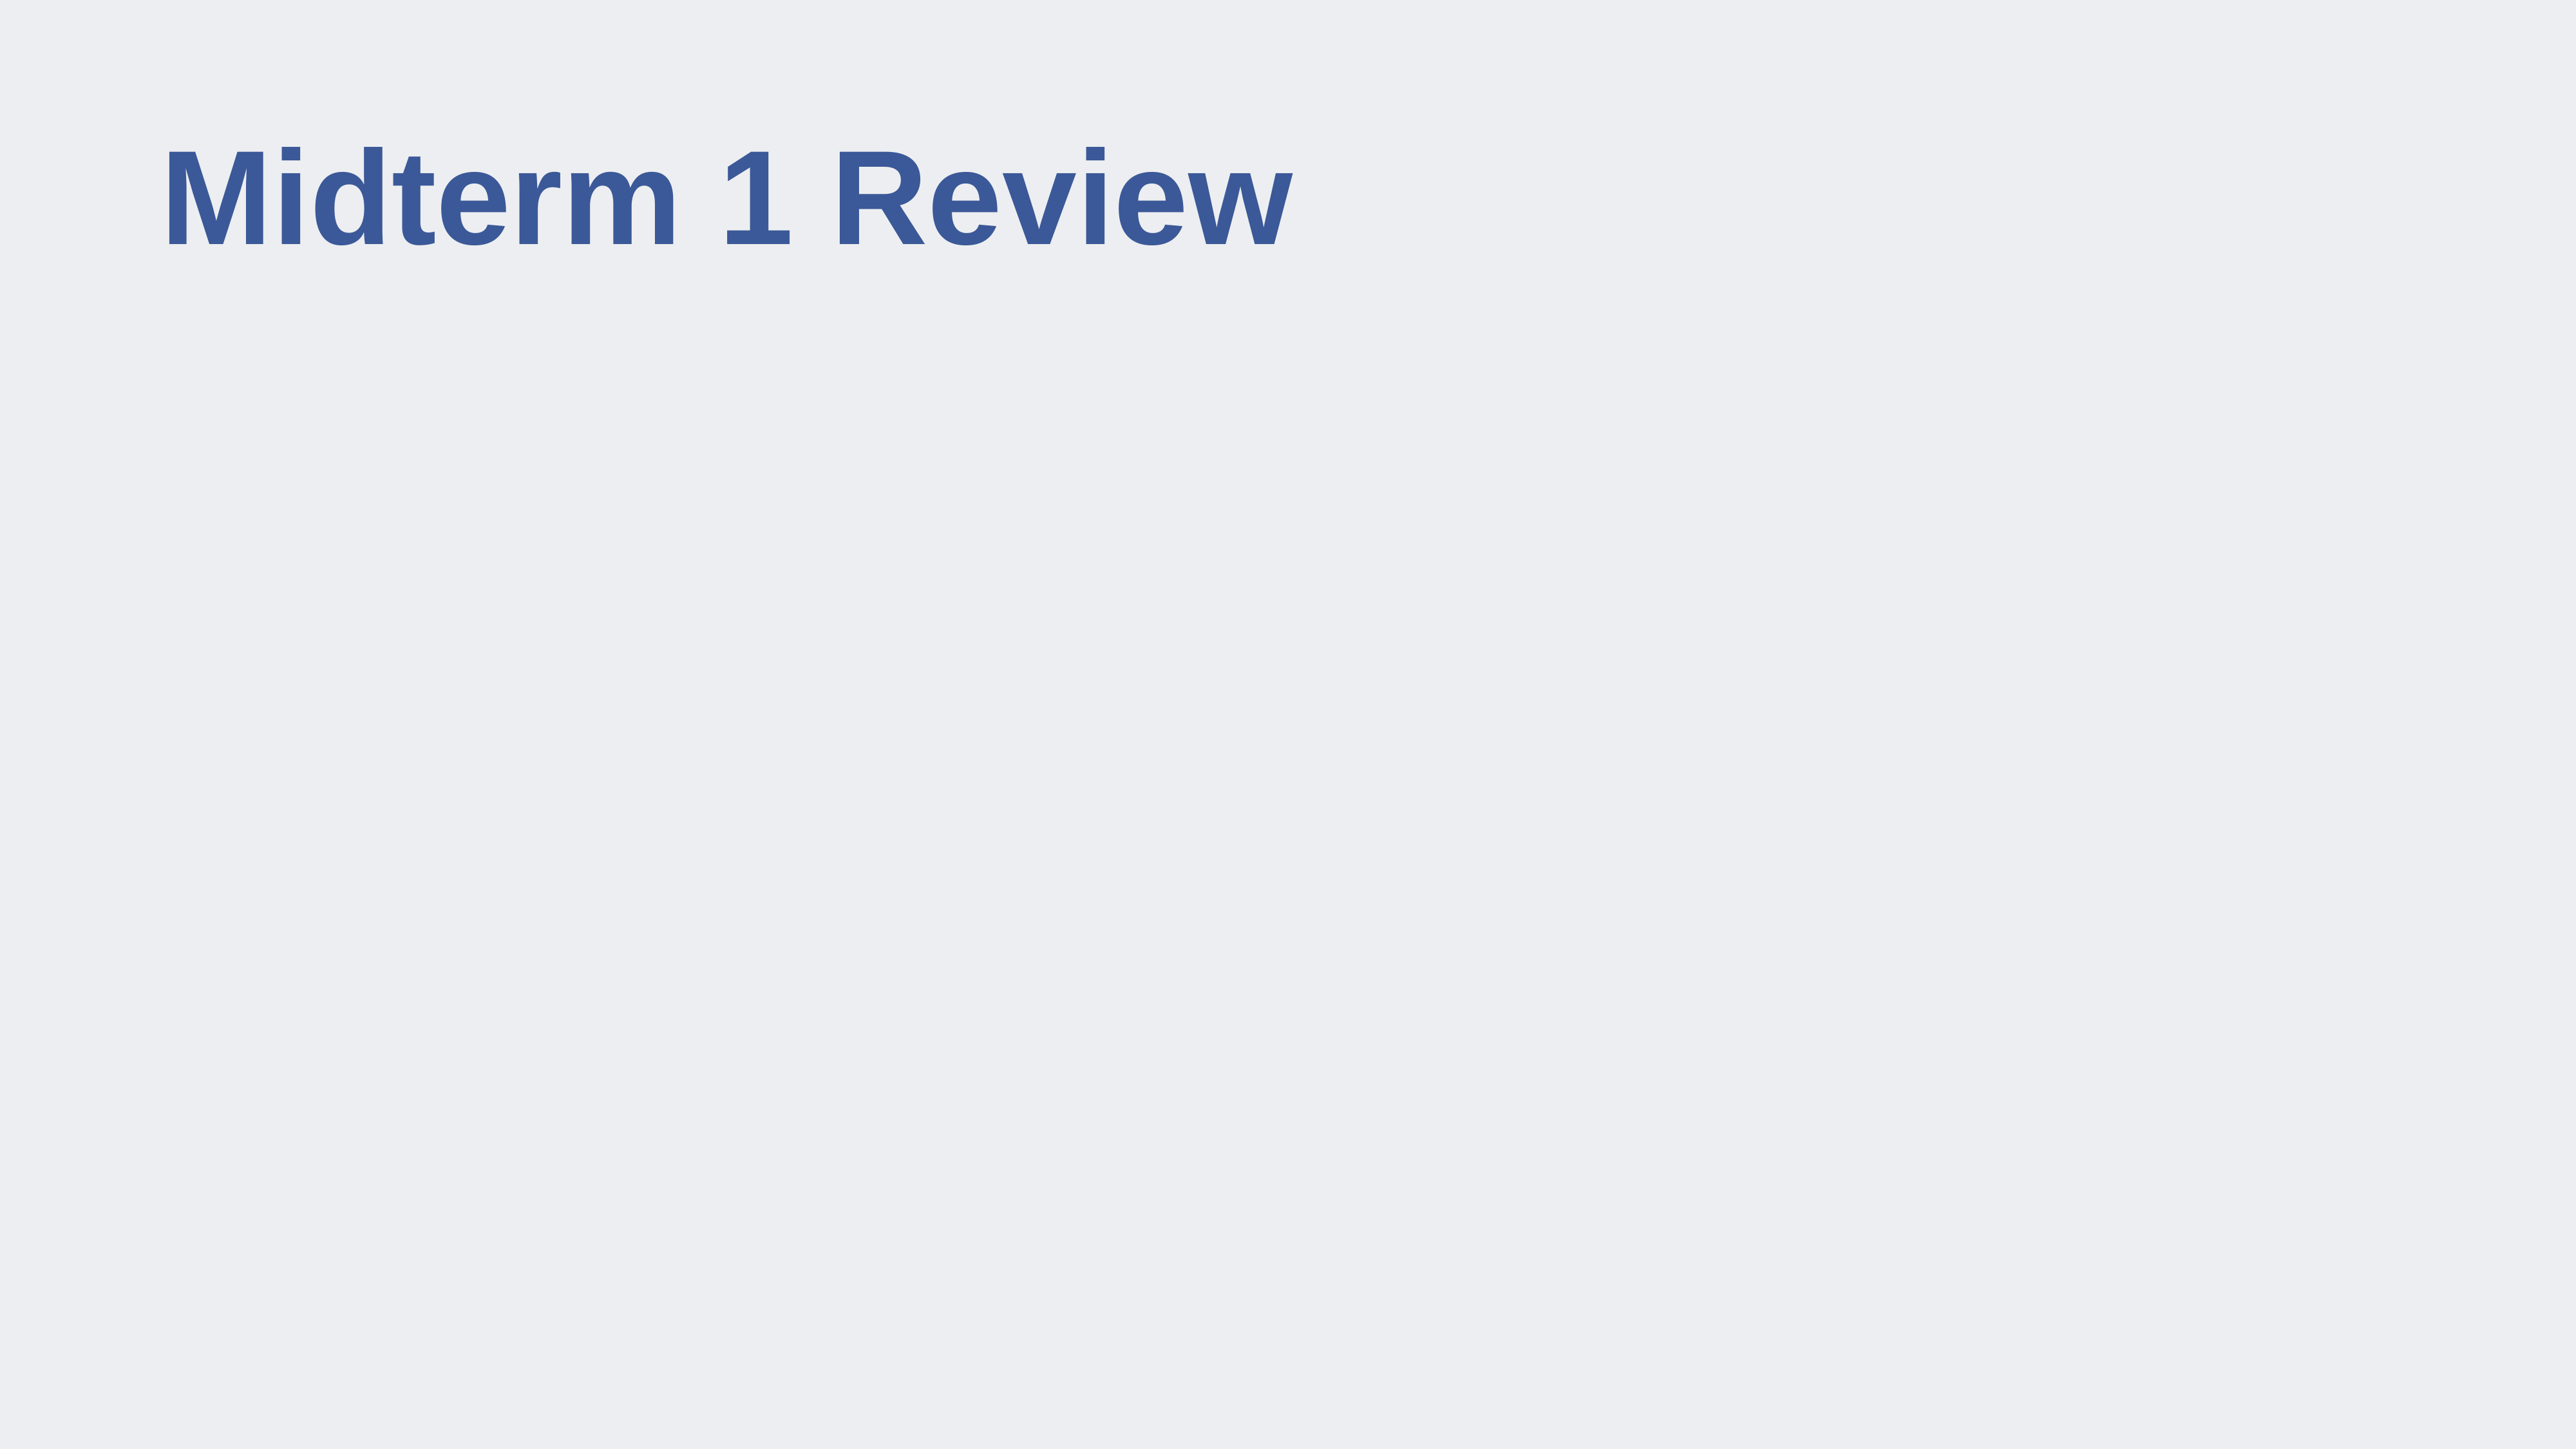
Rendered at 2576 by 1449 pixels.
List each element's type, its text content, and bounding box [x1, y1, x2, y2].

title Midterm 1 Review [160, 109, 2415, 305]
